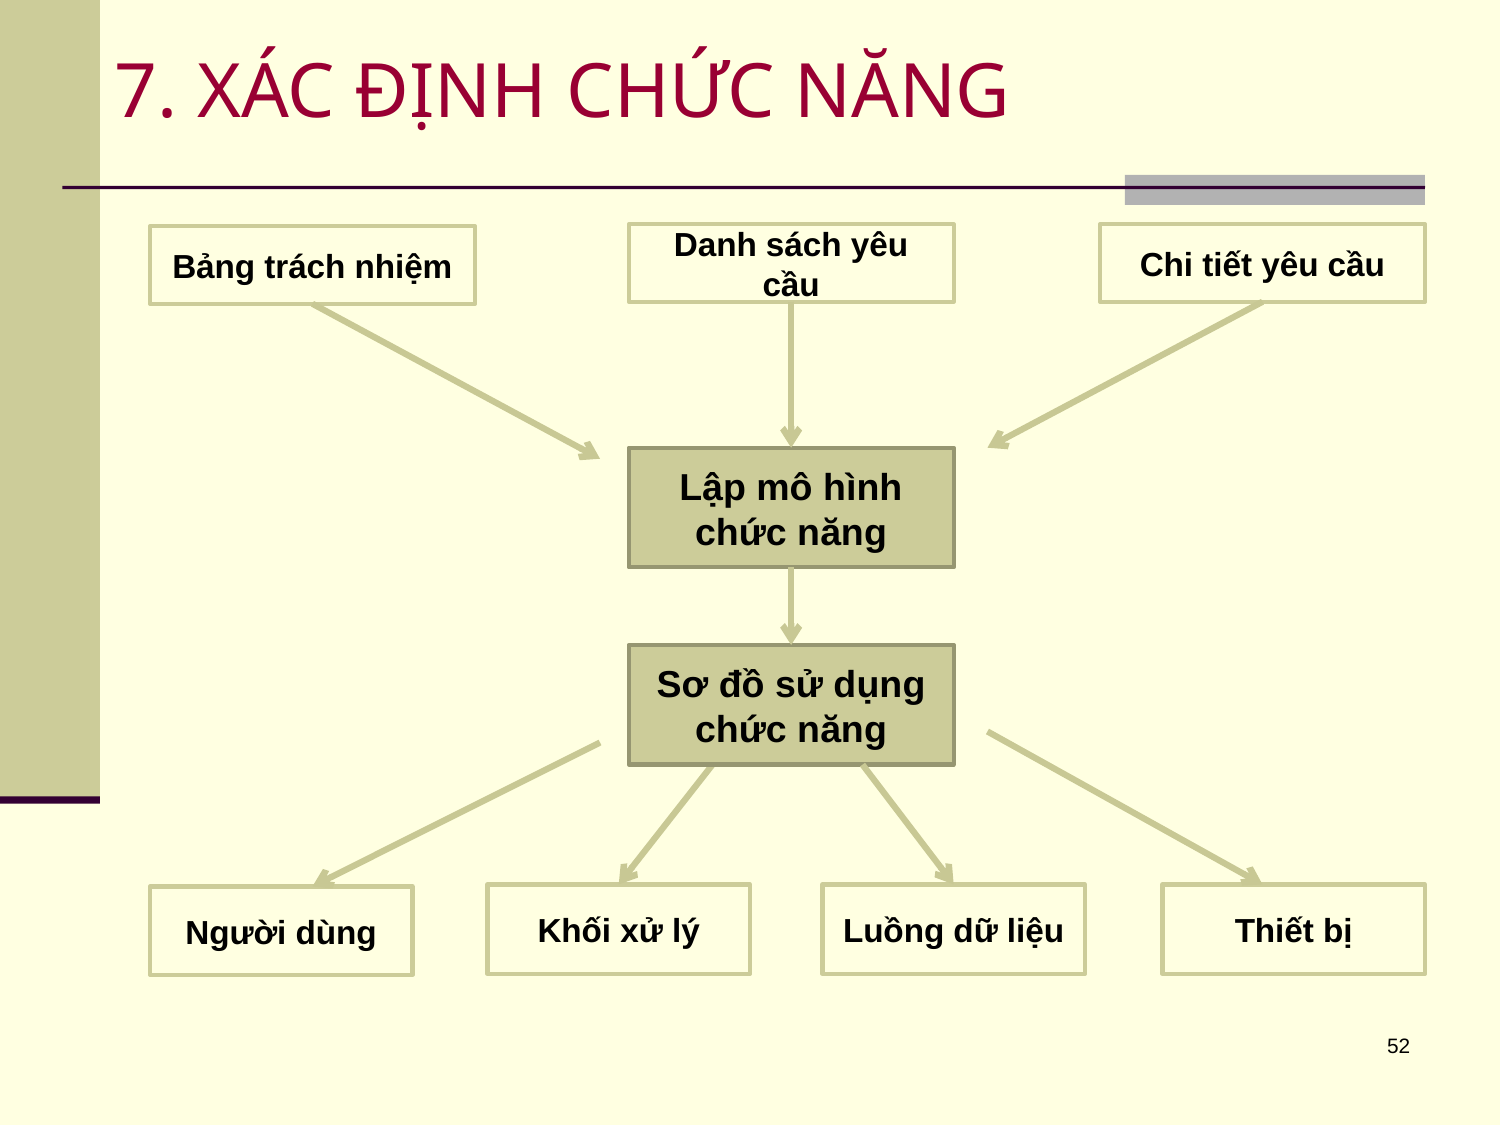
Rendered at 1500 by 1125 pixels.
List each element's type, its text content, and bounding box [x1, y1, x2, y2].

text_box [149, 224, 1426, 976]
title 7. XÁC ĐỊNH CHỨC NĂNG [99, 0, 1500, 175]
slide_number 52 [1112, 1025, 1425, 1100]
